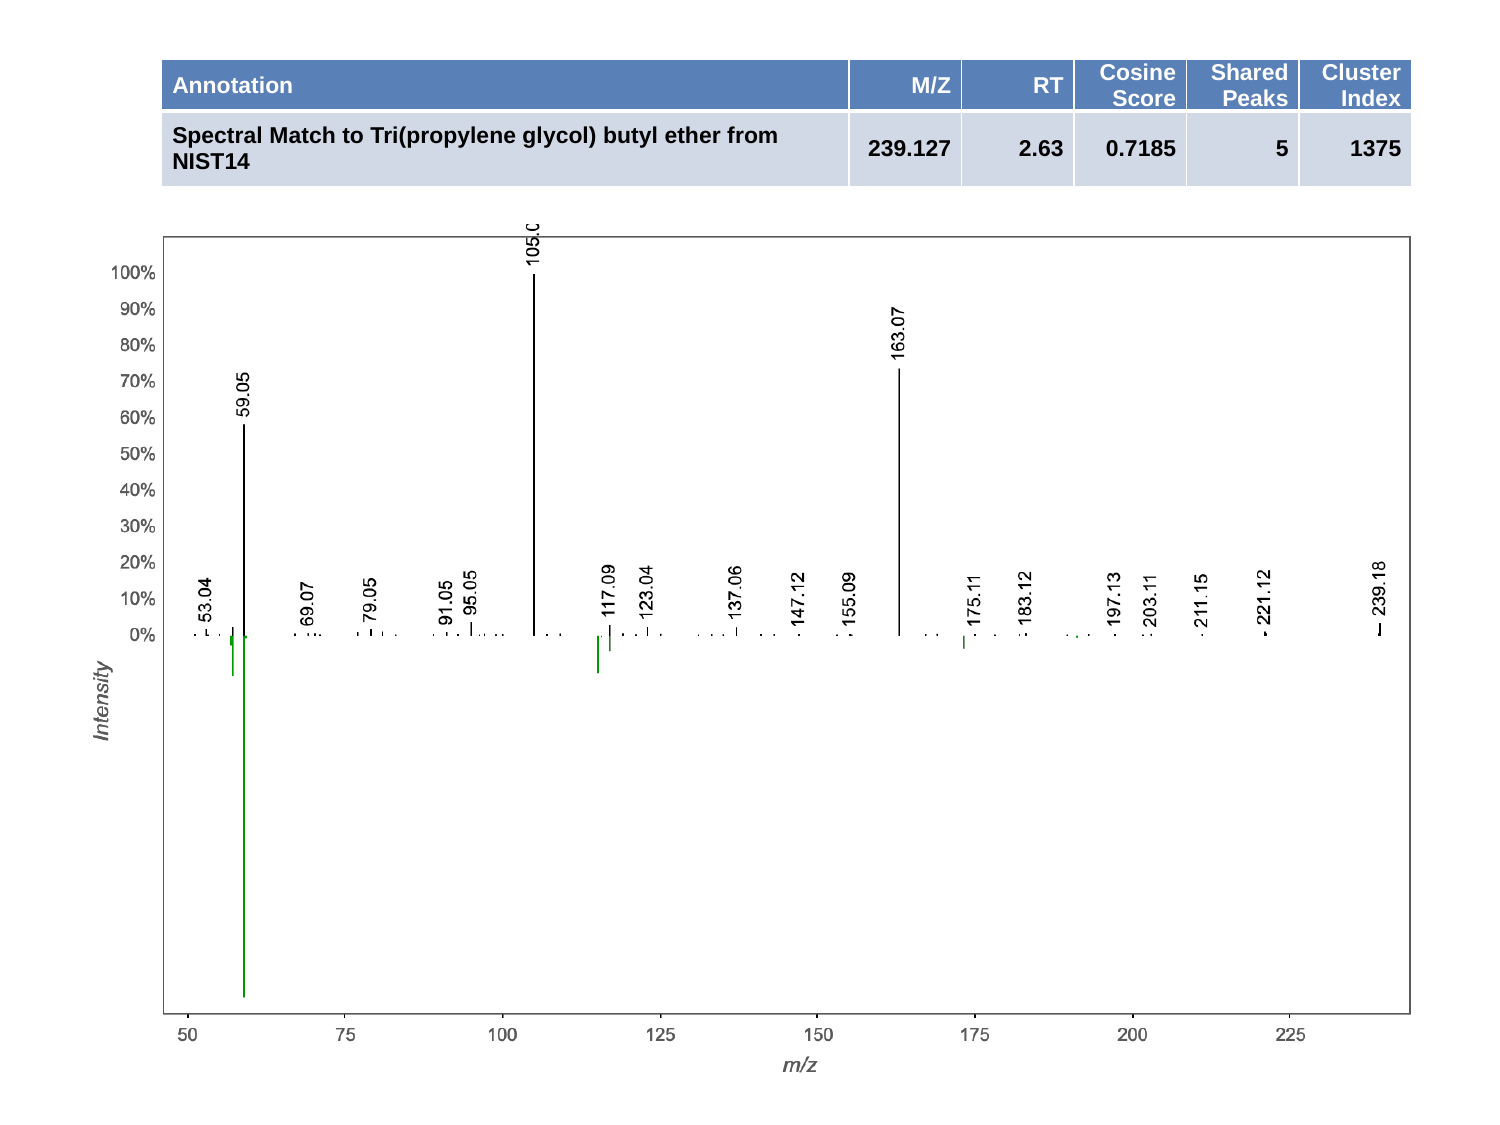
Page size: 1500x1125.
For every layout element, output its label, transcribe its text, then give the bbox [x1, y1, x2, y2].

table_cell 1375 [1300, 113, 1411, 186]
table_header M/Z [850, 60, 961, 109]
table_header RT [962, 60, 1073, 109]
table_cell 239.127 [850, 113, 961, 186]
table_cell 0.7185 [1075, 113, 1186, 186]
table_cell 5 [1187, 113, 1298, 186]
table_cell 2.63 [962, 113, 1073, 186]
table_header Annotation [162, 60, 848, 109]
table_header Shared Peaks [1187, 60, 1298, 109]
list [74, 224, 1426, 1081]
table_header Cluster Index [1300, 60, 1411, 109]
table_cell Spectral Match to Tri(propylene glycol) butyl ether from NIST14 [162, 113, 848, 186]
table_header Cosine Score [1075, 60, 1186, 109]
